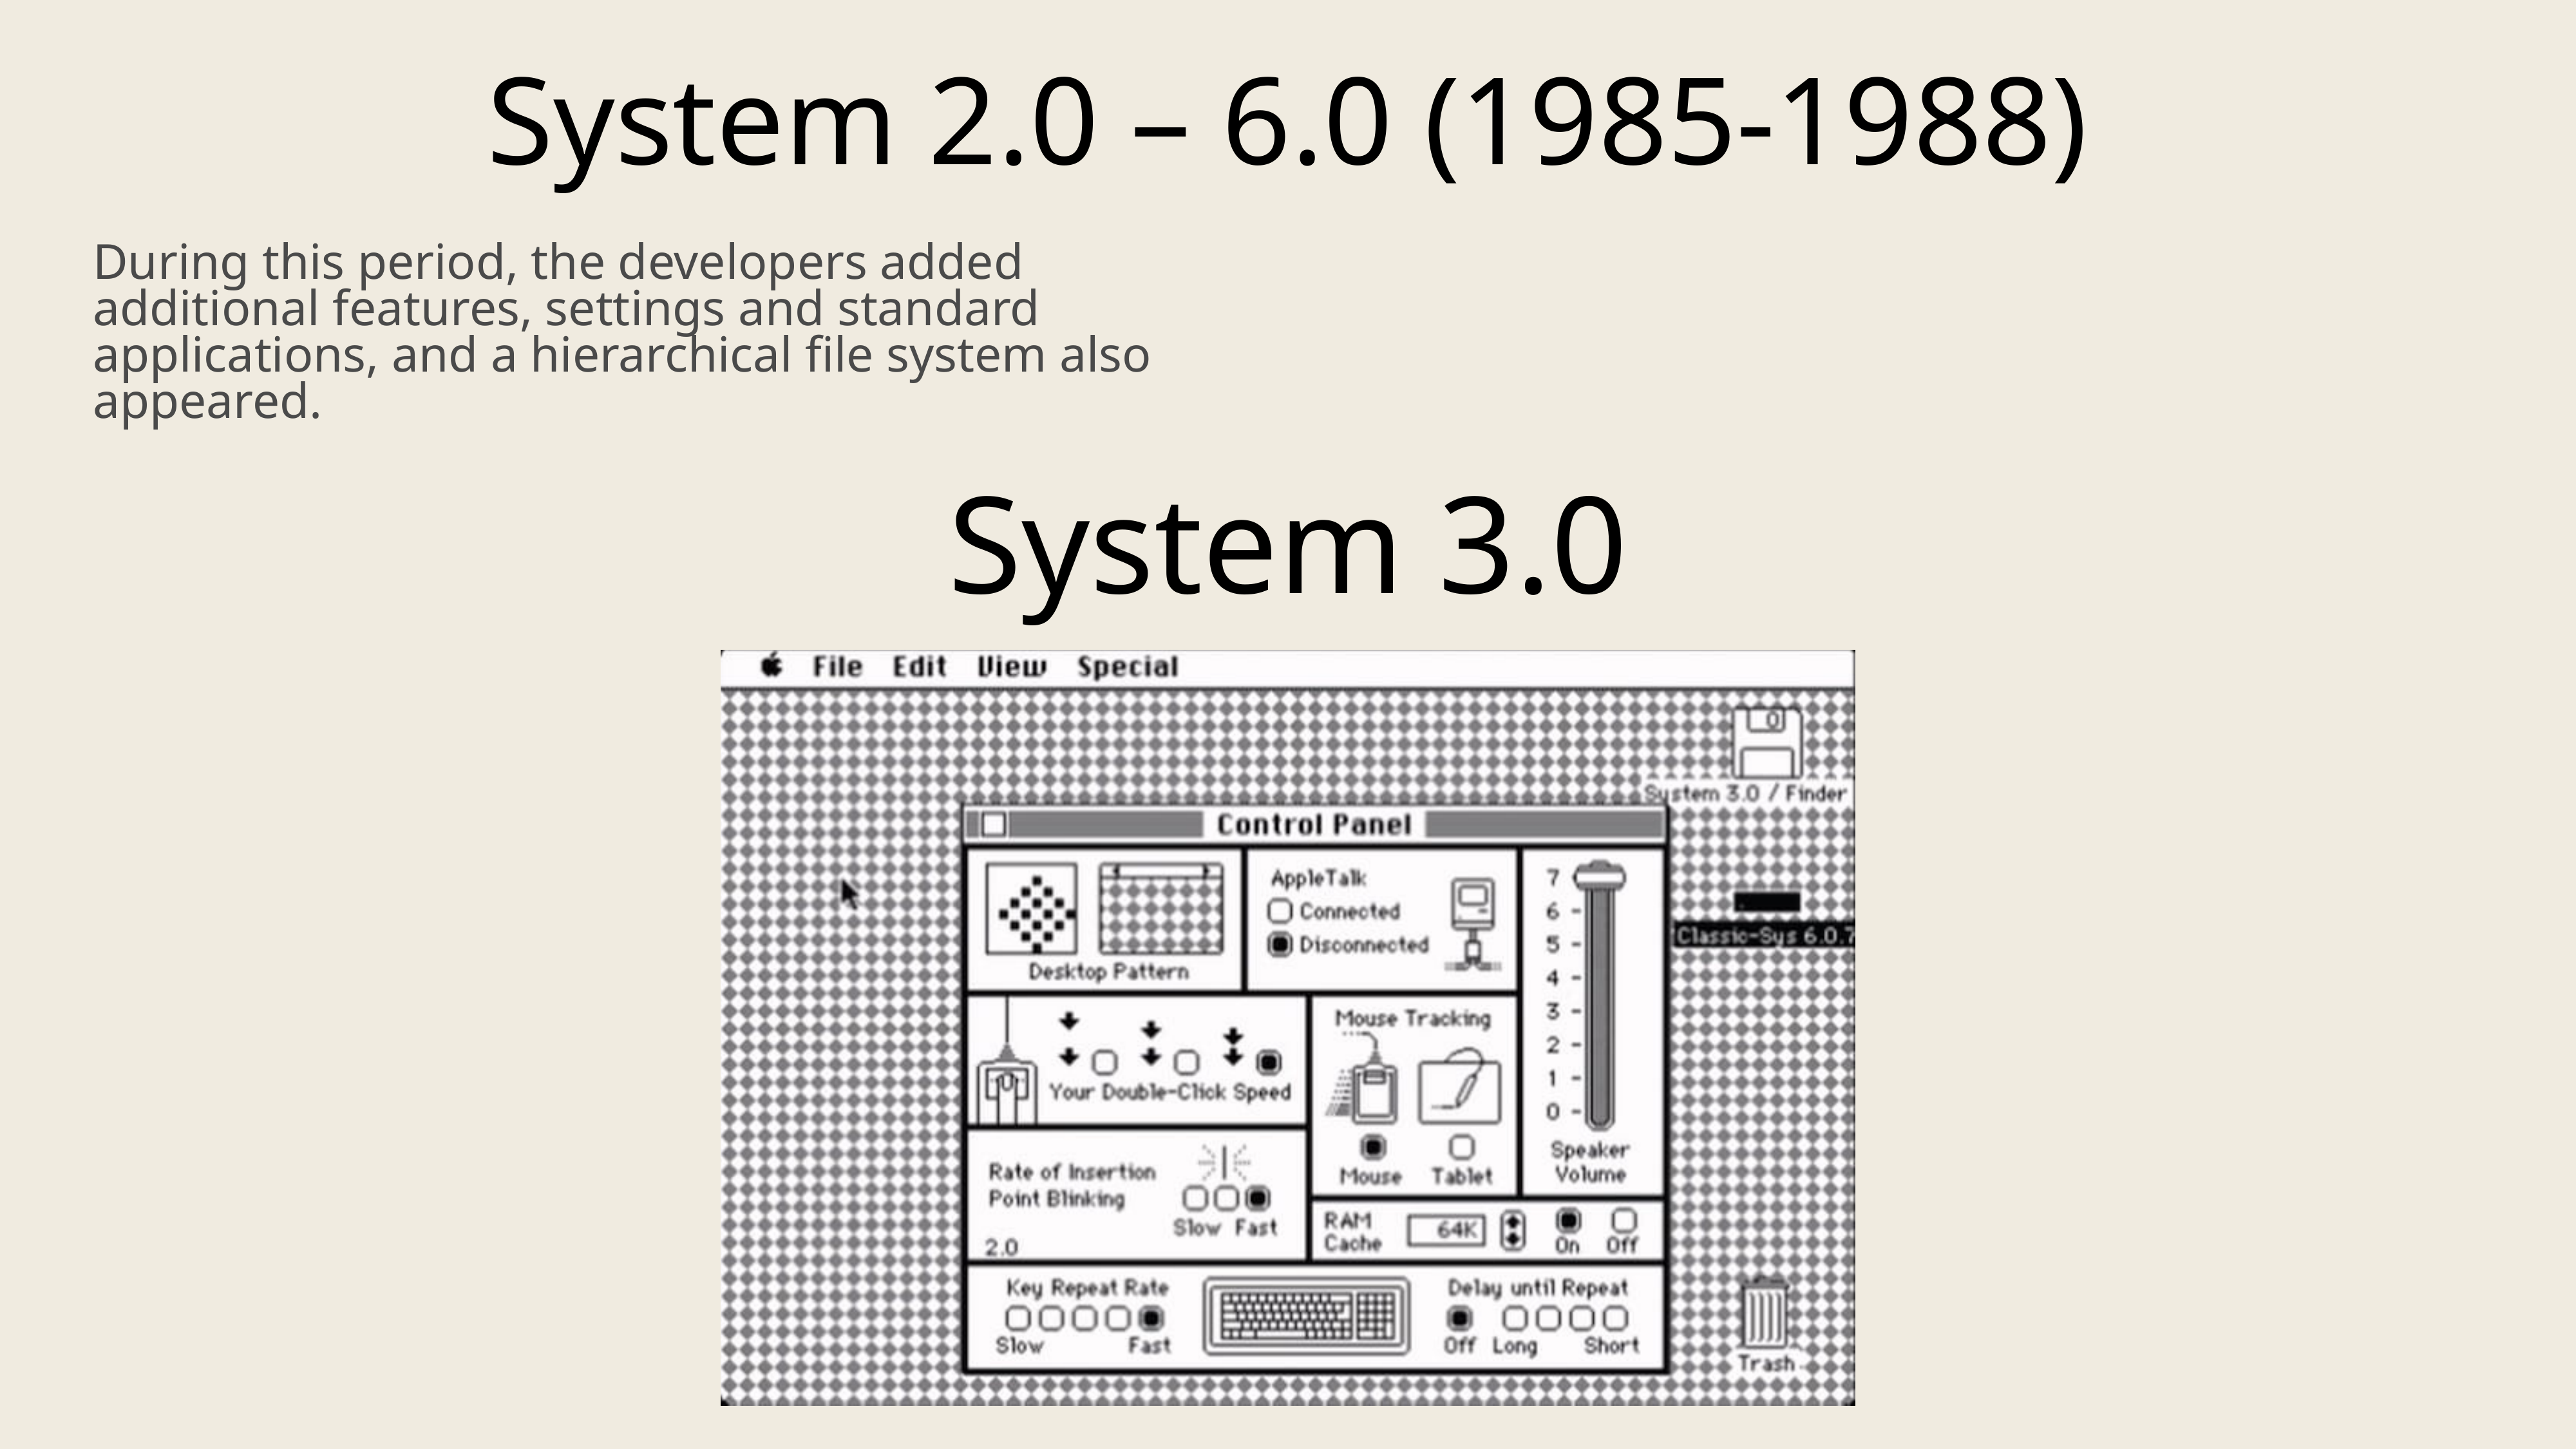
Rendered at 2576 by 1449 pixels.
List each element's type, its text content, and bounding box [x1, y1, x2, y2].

text_box During this period, the developers added additional features, settings and standard applications, and a hierarchical file system also appeared. [87, 236, 1184, 433]
text_box System 3.0 [942, 453, 1634, 625]
picture [721, 650, 1855, 1406]
text_box System 2.0 – 6.0 (1985-1988) [482, 38, 2094, 194]
